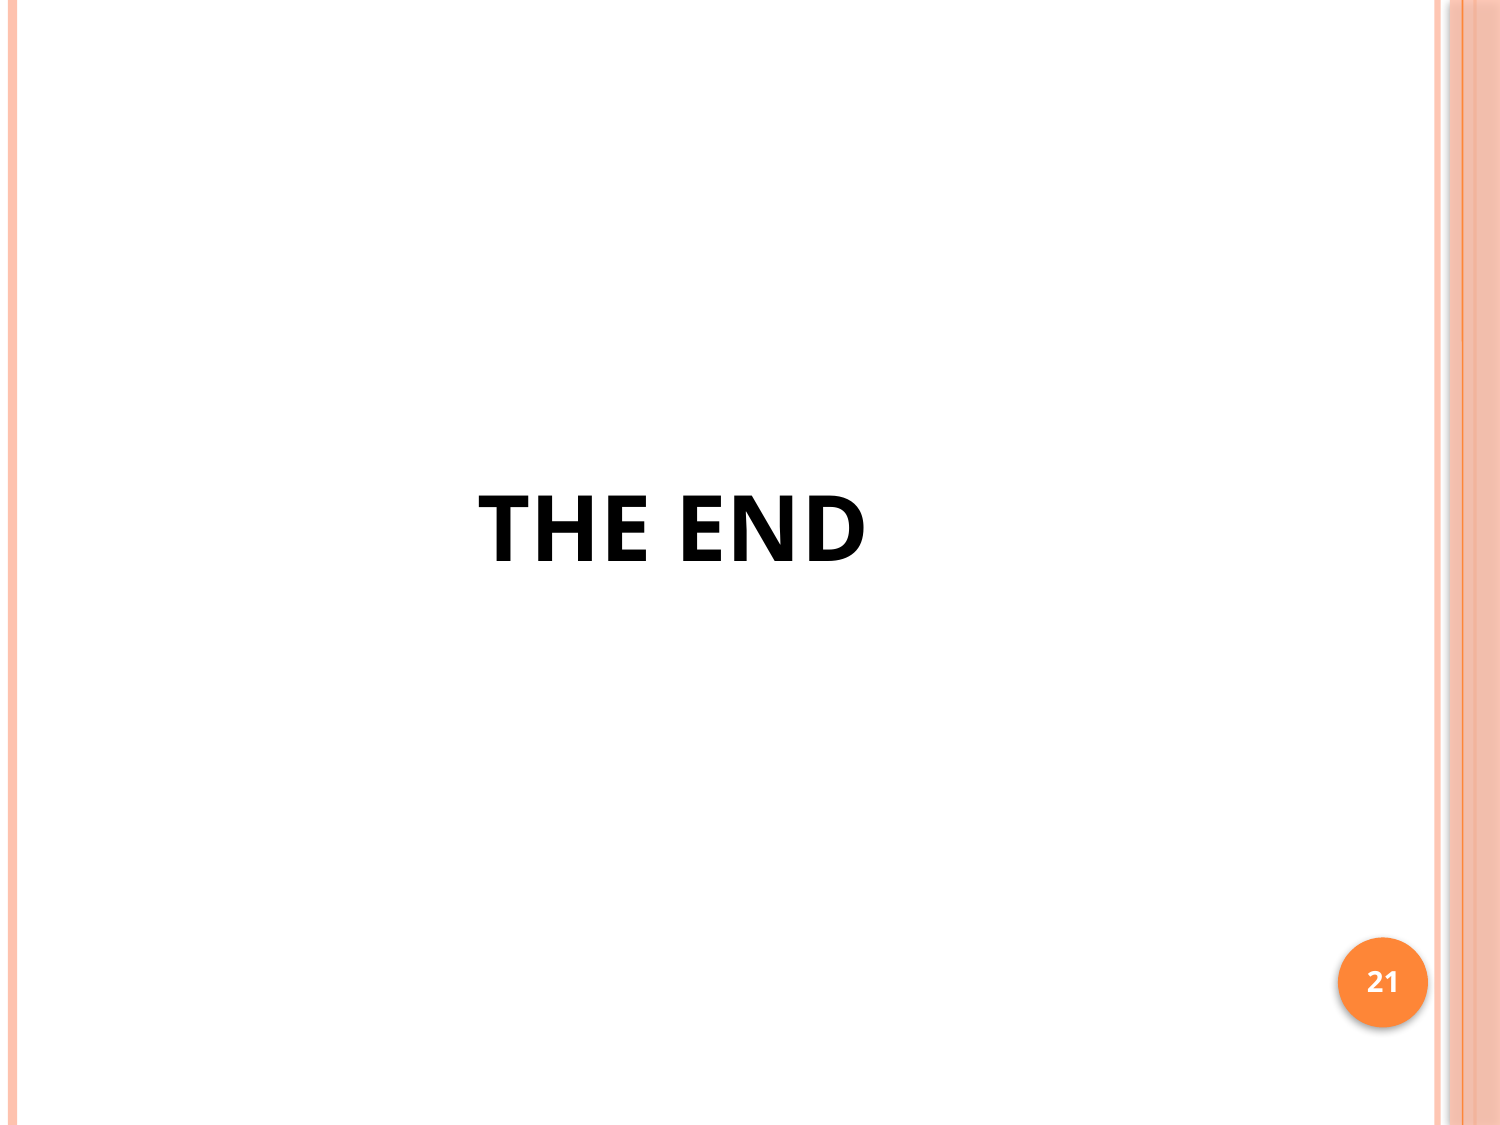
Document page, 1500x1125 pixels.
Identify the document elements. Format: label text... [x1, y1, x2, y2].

slide_number 21 [1333, 940, 1434, 1027]
list THE END [462, 462, 975, 713]
